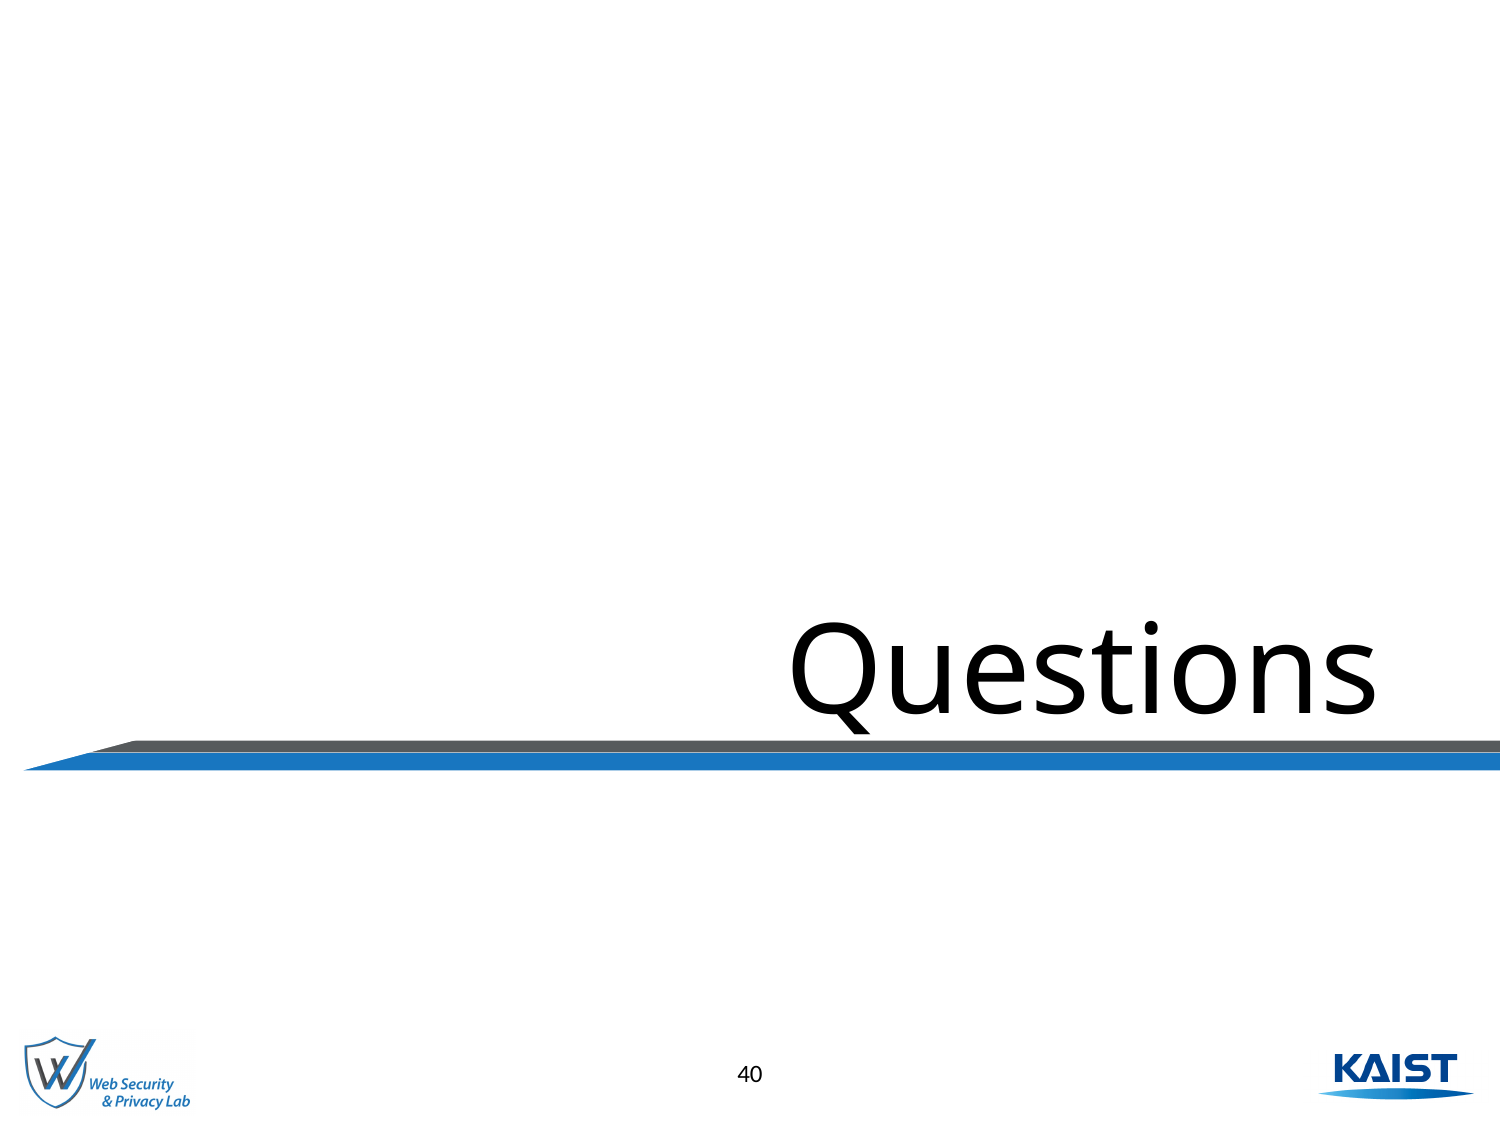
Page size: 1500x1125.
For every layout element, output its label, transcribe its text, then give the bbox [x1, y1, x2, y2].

slide_number 40 [581, 1042, 919, 1103]
picture [19, 1029, 196, 1116]
picture [1303, 1050, 1489, 1103]
list [102, 752, 1397, 999]
title Questions [102, 280, 1397, 749]
